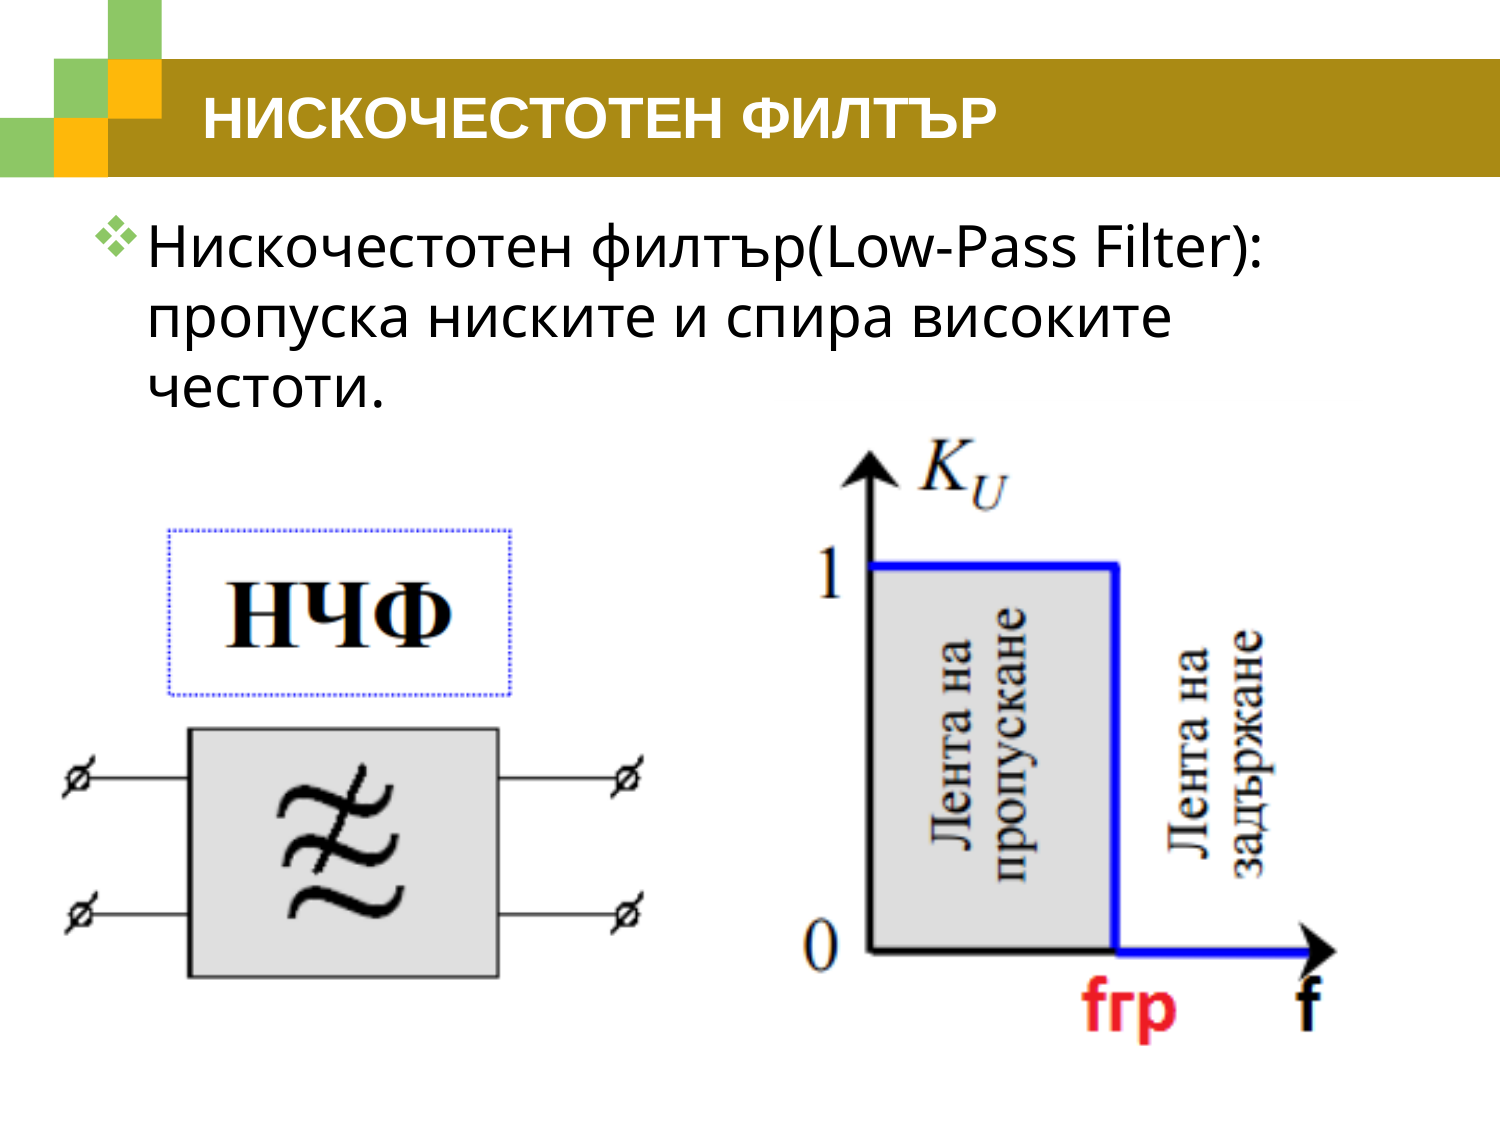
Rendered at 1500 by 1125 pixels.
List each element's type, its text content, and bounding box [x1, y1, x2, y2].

list Нискочестотен филтър(Low-Pass Filter): пропуска ниските и спира високите честоти. [74, 201, 1426, 1063]
picture [774, 399, 1363, 1071]
picture [0, 487, 736, 1007]
title НИСКОЧЕСТОТЕН ФИЛТЪР [187, 74, 1401, 156]
